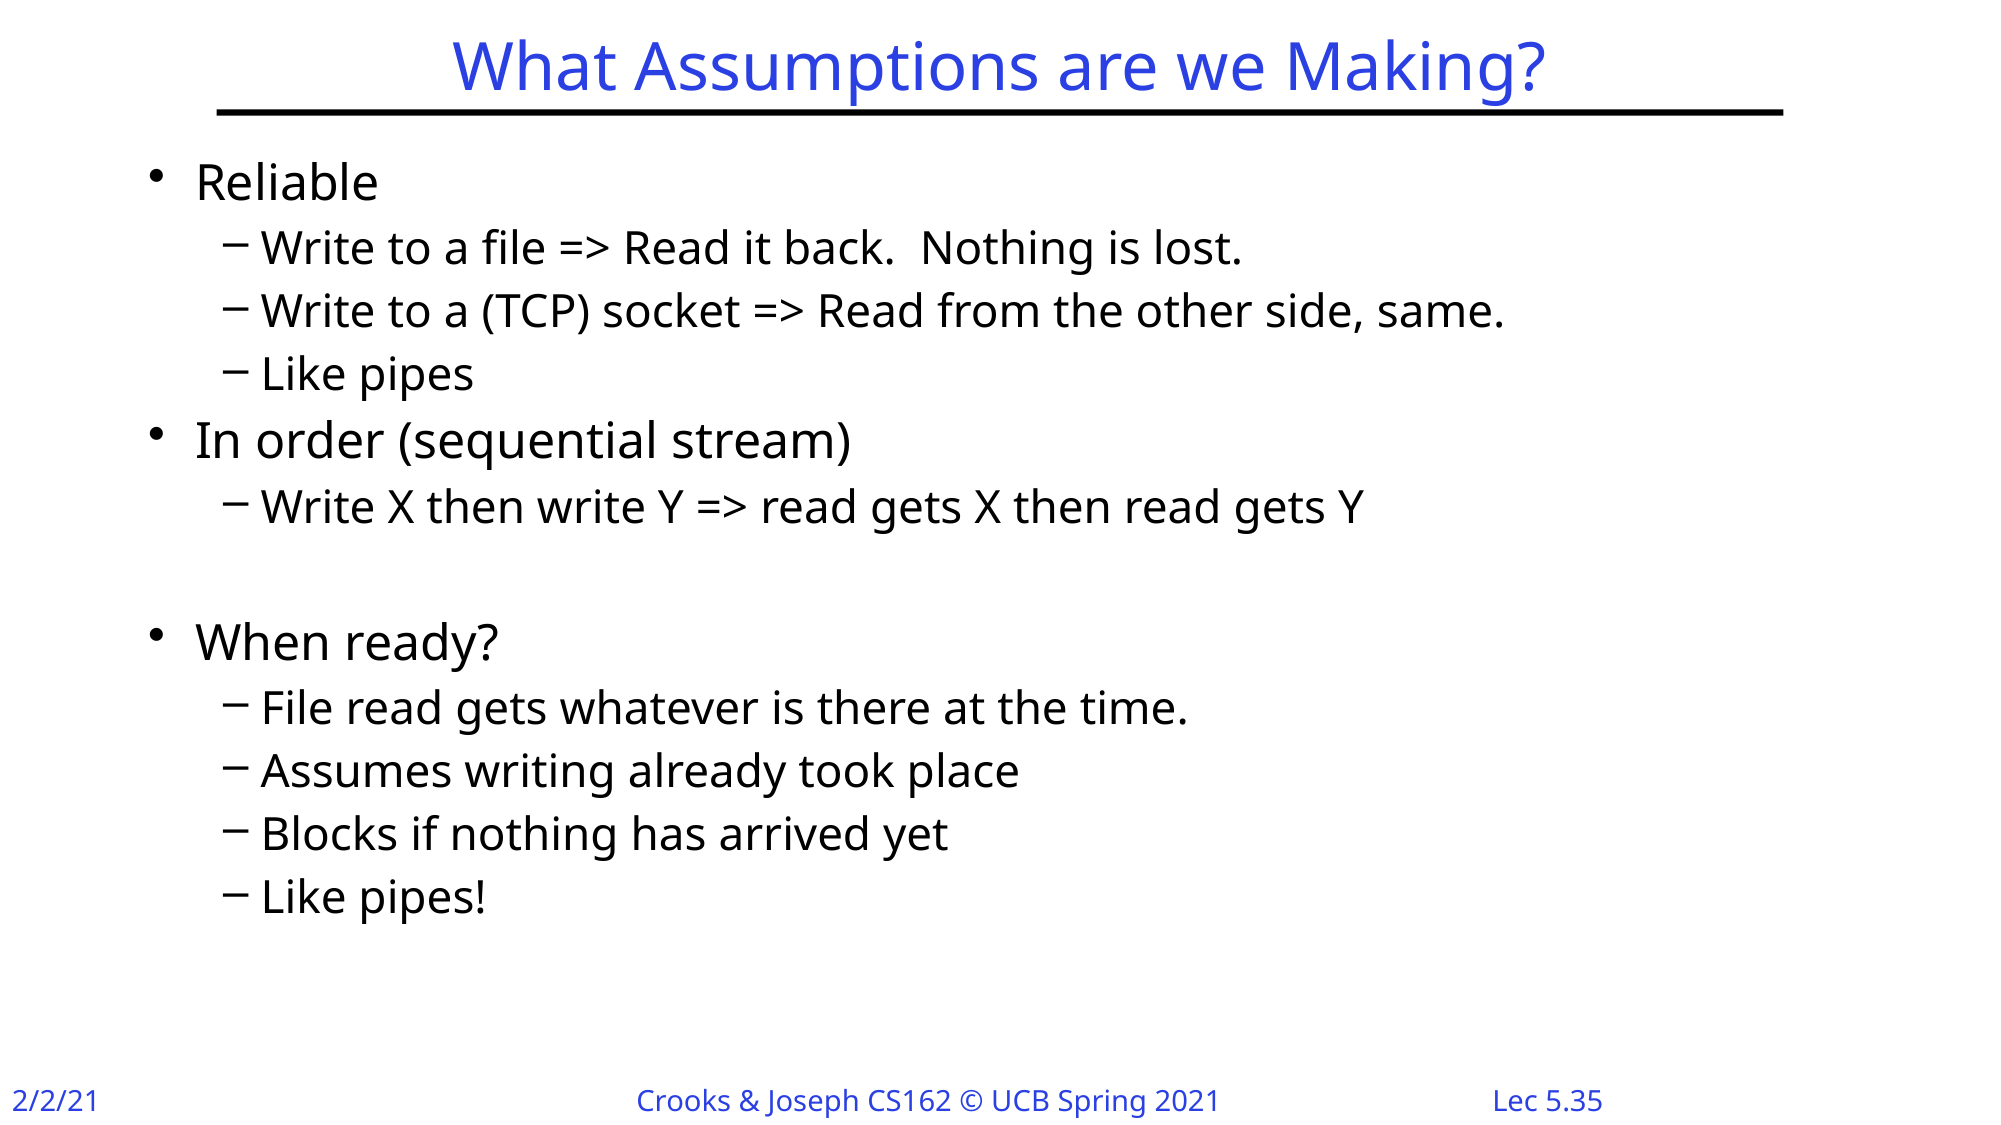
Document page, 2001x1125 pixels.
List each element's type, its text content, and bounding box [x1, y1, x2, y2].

list Reliable Write to a file => Read it back. Nothing is lost. Write to a (TCP) socket => Read from the other side, same. Like pipes In order (sequential stream) Write X then write Y => read gets X then read gets Y When ready? File read gets whatever is there at the time. Assumes writing already took place Blocks if nothing has arrived yet Like pipes! [133, 149, 1867, 988]
title What Assumptions are we Making? [216, 24, 1784, 113]
